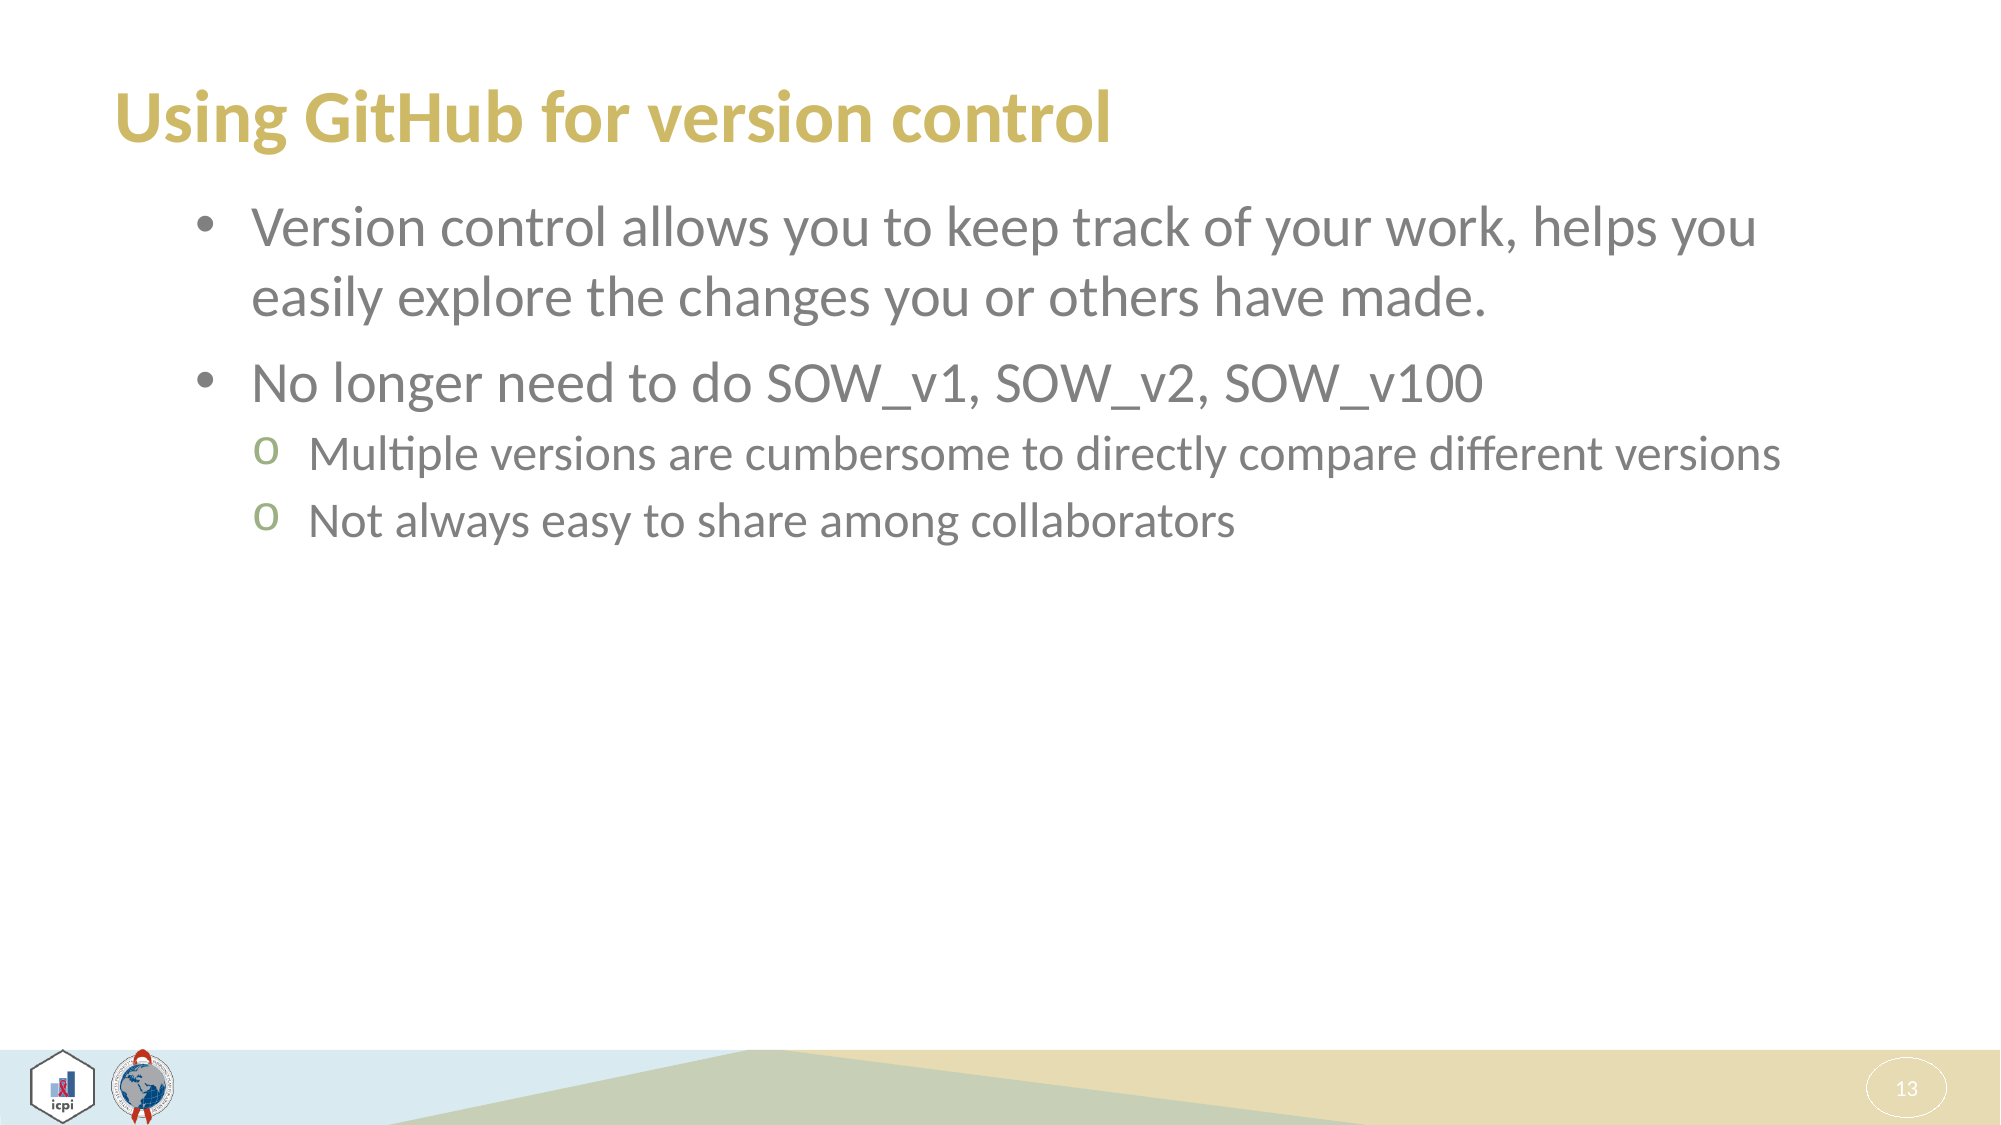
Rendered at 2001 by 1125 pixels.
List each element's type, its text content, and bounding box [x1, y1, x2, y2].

list Version control allows you to keep track of your work, helps you easily explore the changes you or others have made. No longer need to do SOW_v1, SOW_v2, SOW_v100 Multiple versions are cumbersome to directly compare different versions Not always easy to share among collaborators [180, 180, 1825, 1050]
picture [111, 1049, 174, 1125]
picture [30, 1049, 95, 1124]
slide_number 13 [1866, 1057, 1947, 1118]
title Using GitHub for version control [99, 60, 1900, 150]
